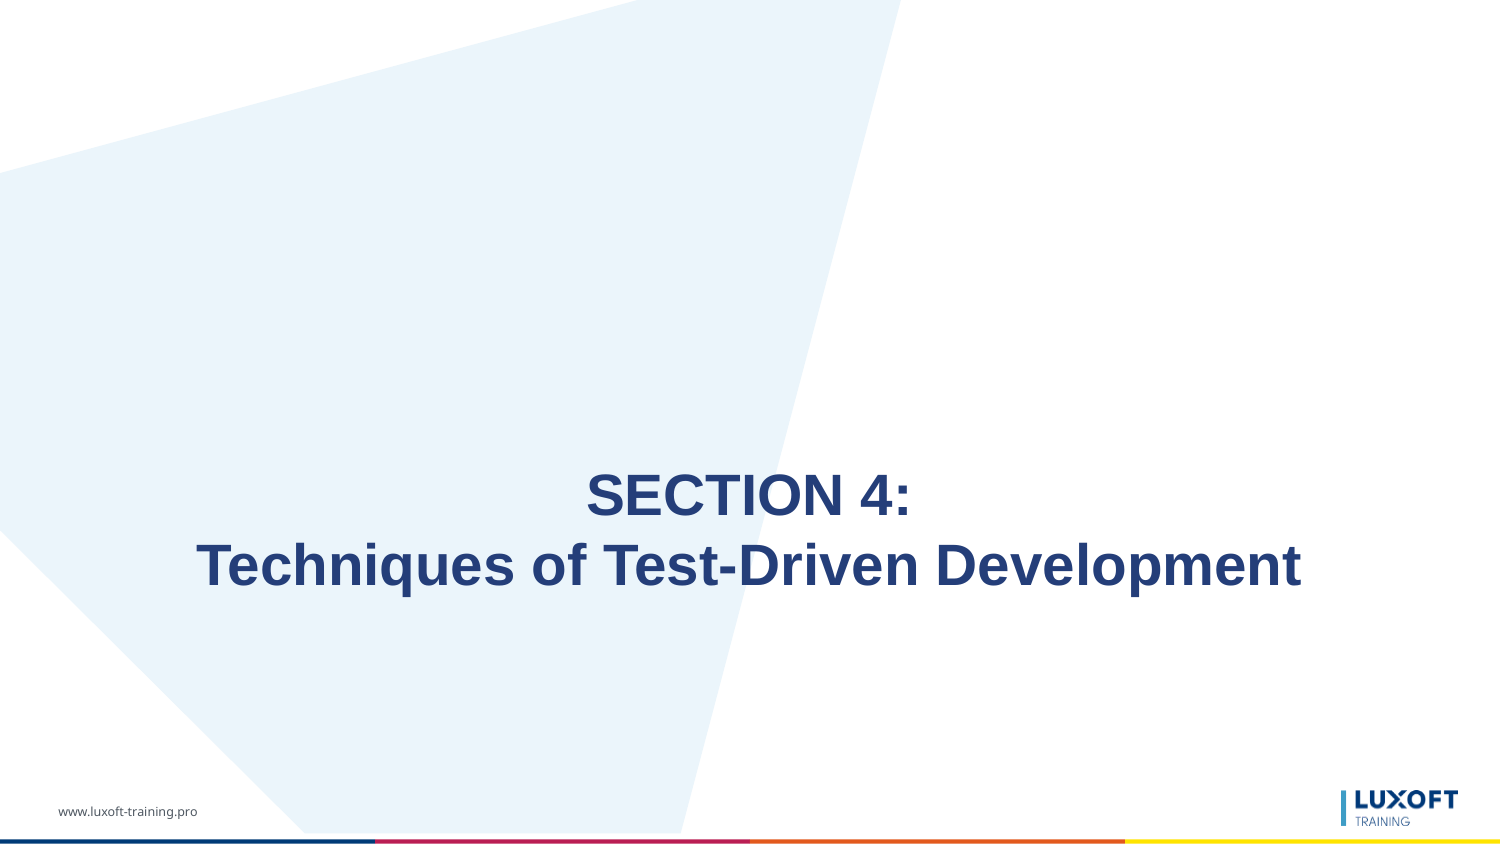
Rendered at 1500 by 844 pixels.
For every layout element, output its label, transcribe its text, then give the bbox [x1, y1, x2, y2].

title SECTION 4: Techniques of Test-Driven Development [136, 451, 1363, 663]
picture [1341, 790, 1458, 826]
